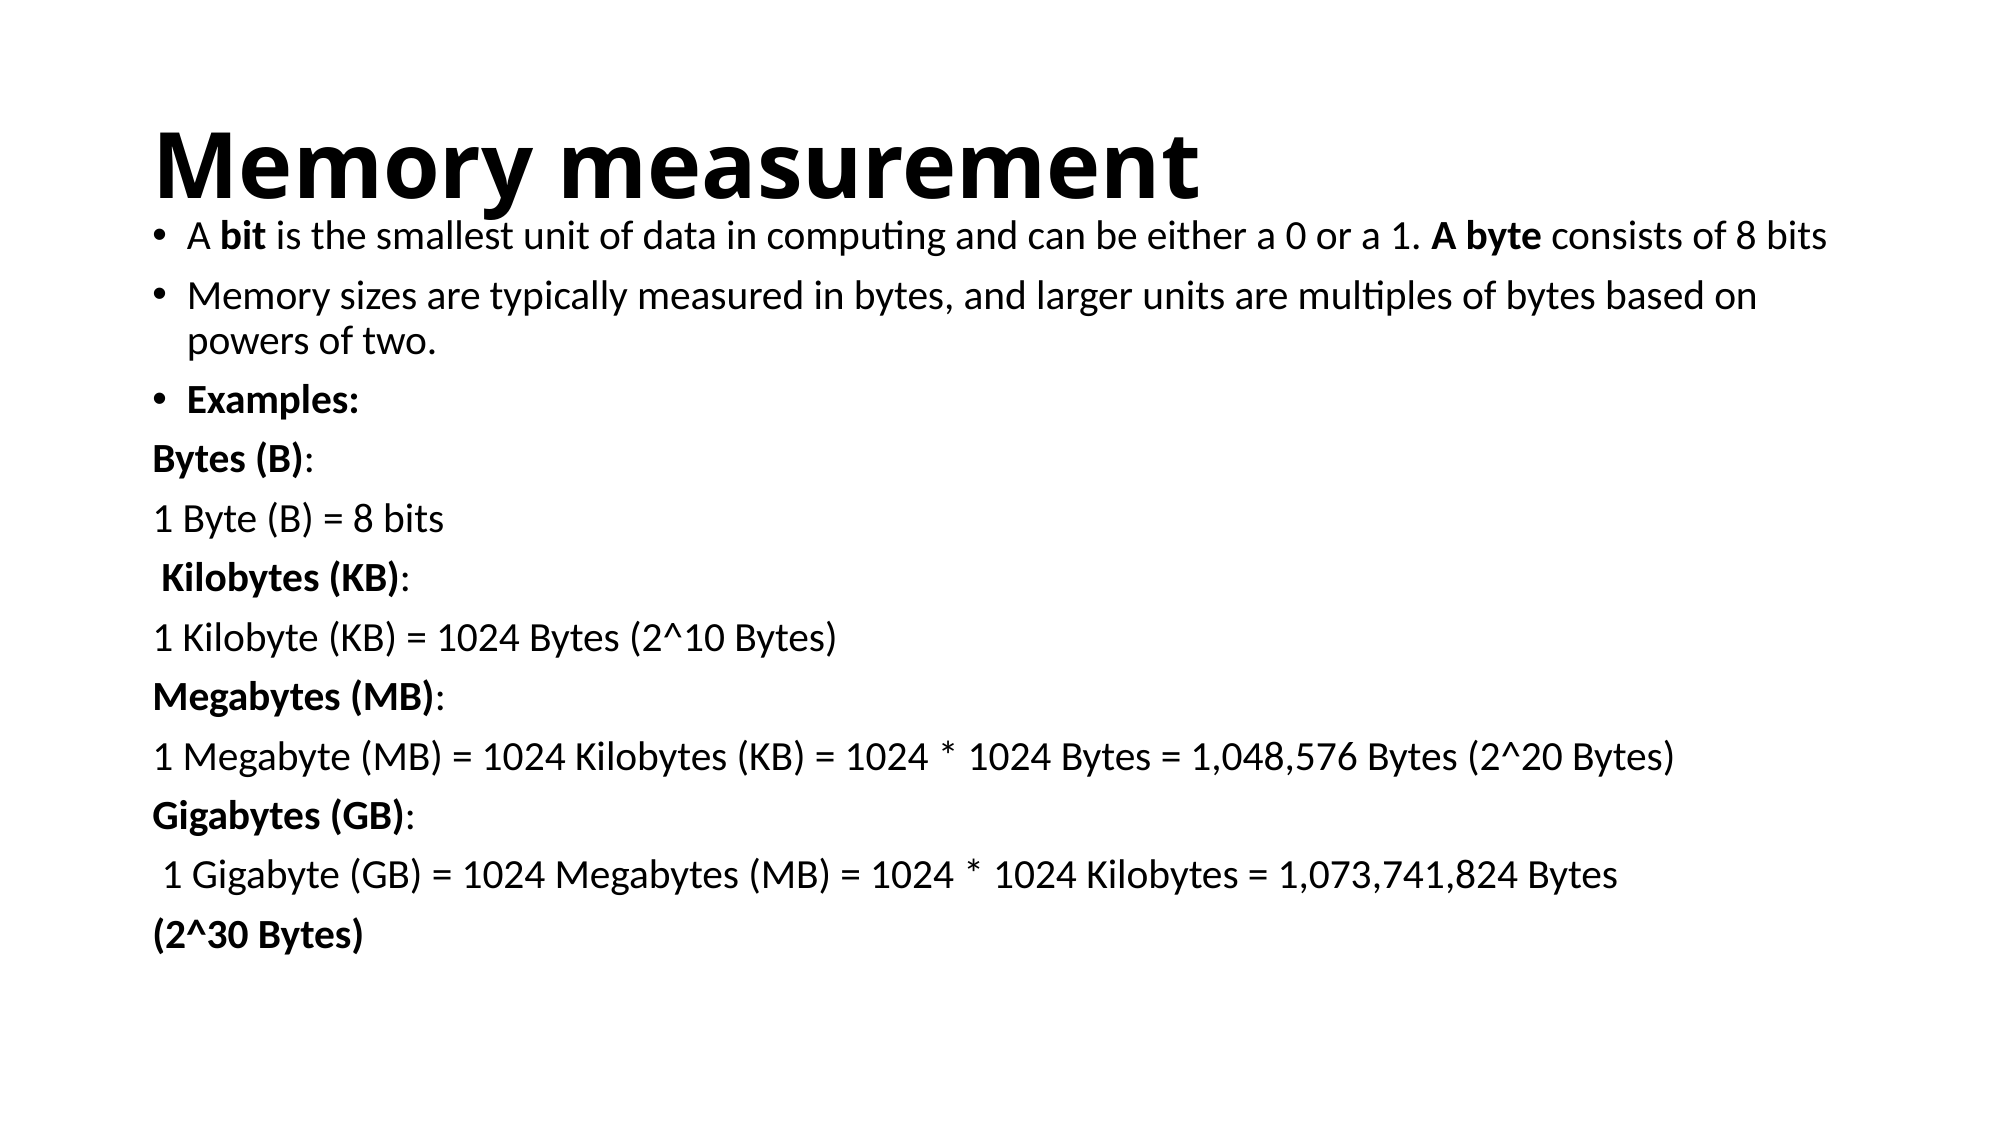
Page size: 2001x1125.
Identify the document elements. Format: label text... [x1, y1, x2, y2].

list A bit is the smallest unit of data in computing and can be either a 0 or a 1. A byte consists of 8 bits Memory sizes are typically measured in bytes, and larger units are multiples of bytes based on powers of two. Examples: Bytes (B): 1 Byte (B) = 8 bits Kilobytes (KB): 1 Kilobyte (KB) = 1024 Bytes (2^10 Bytes) Megabytes (MB): 1 Megabyte (MB) = 1024 Kilobytes (KB) = 1024 * 1024 Bytes = 1,048,576 Bytes (2^20 Bytes) Gigabytes (GB): 1 Gigabyte (GB) = 1024 Megabytes (MB) = 1024 * 1024 Kilobytes = 1,073,741,824 Bytes (2^30 Bytes) [137, 206, 1863, 1014]
title Memory measurement [137, 59, 1863, 206]
